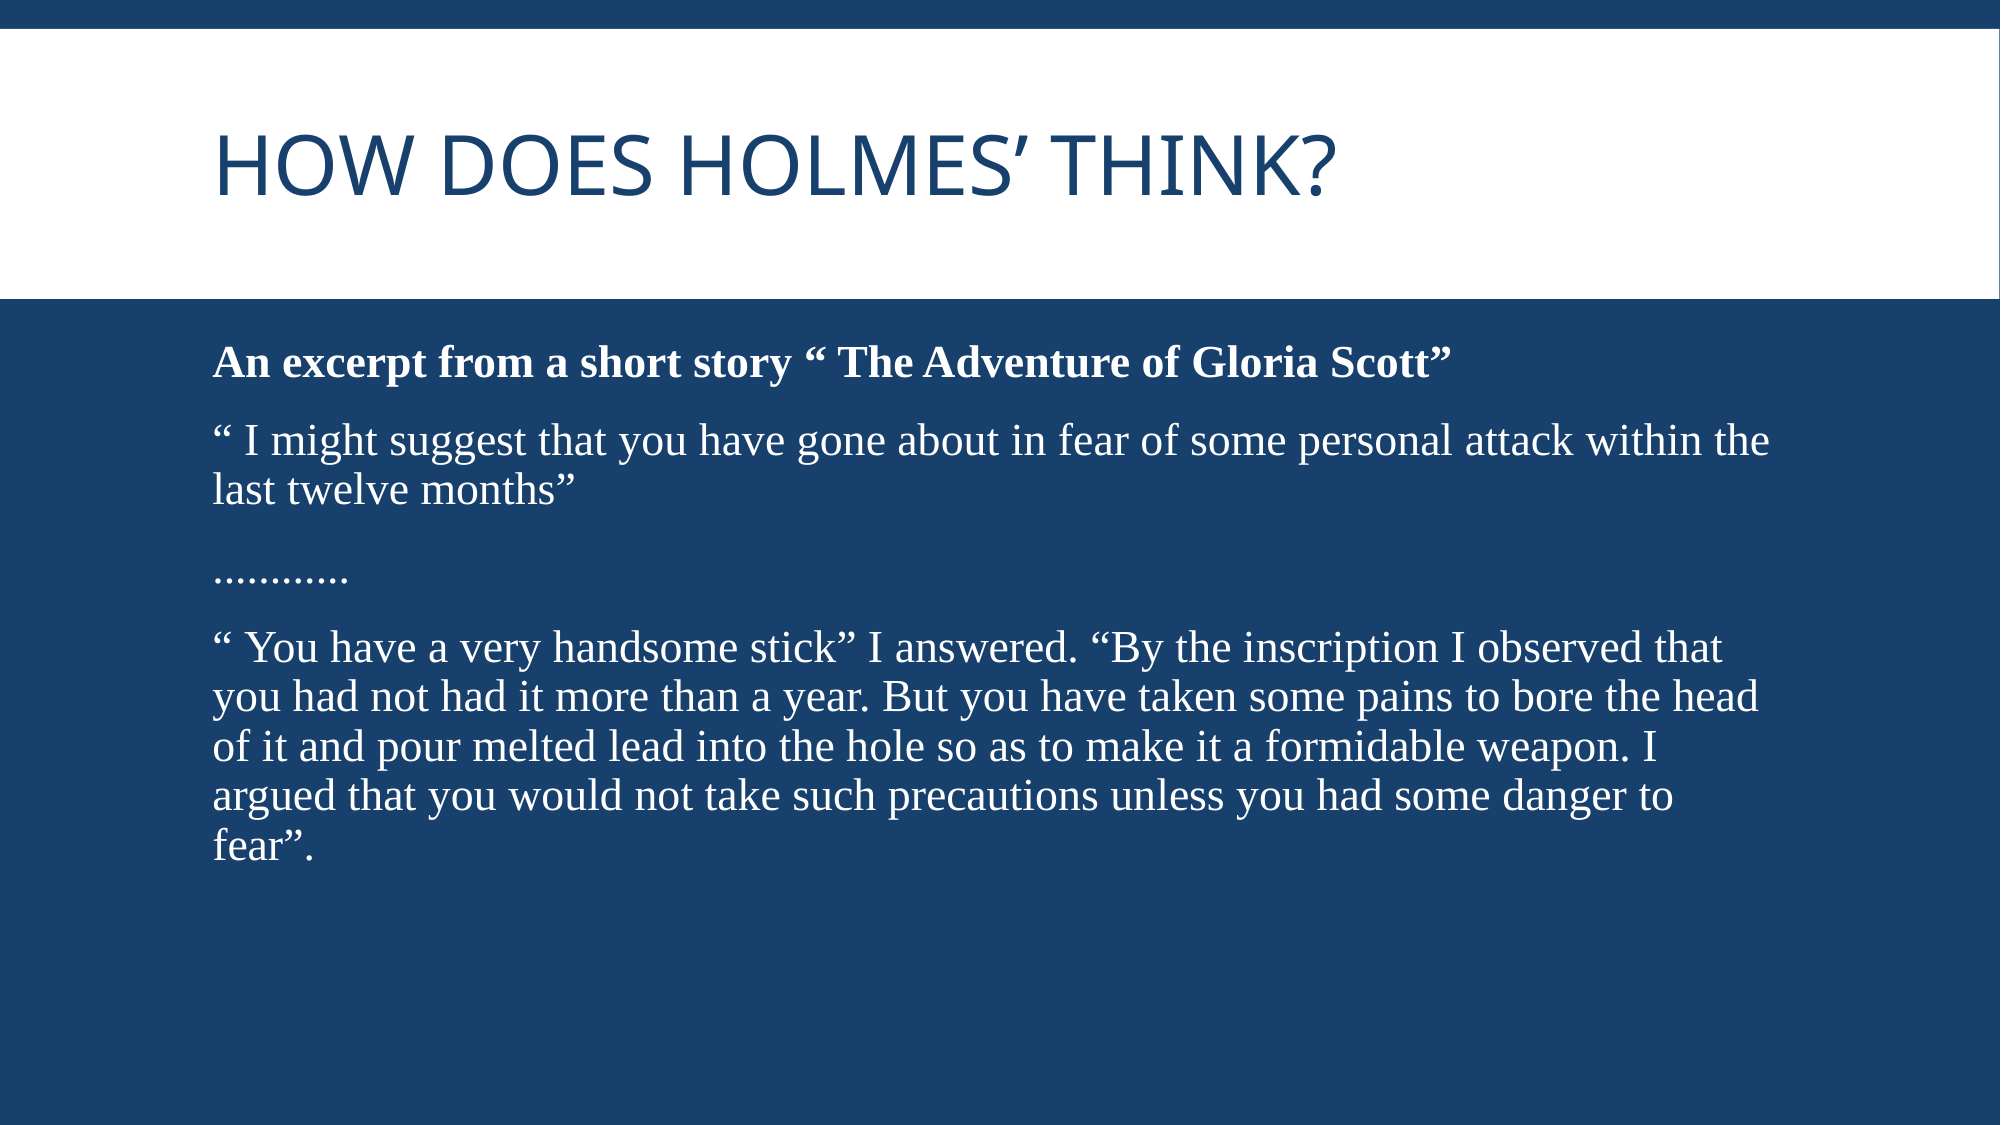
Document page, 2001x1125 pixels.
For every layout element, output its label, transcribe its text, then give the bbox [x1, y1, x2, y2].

title How does Holmes’ think? [197, 46, 1803, 295]
list An excerpt from a short story “ The Adventure of Gloria Scott” “ I might suggest that you have gone about in fear of some personal attack within the last twelve months” ............ “ You have a very handsome stick” I answered. “By the inscription I observed that you had not had it more than a year. But you have taken some pains to bore the head of it and pour melted lead into the hole so as to make it a formidable weapon. I argued that you would not take such precautions unless you had some danger to fear”. [197, 329, 1803, 1020]
